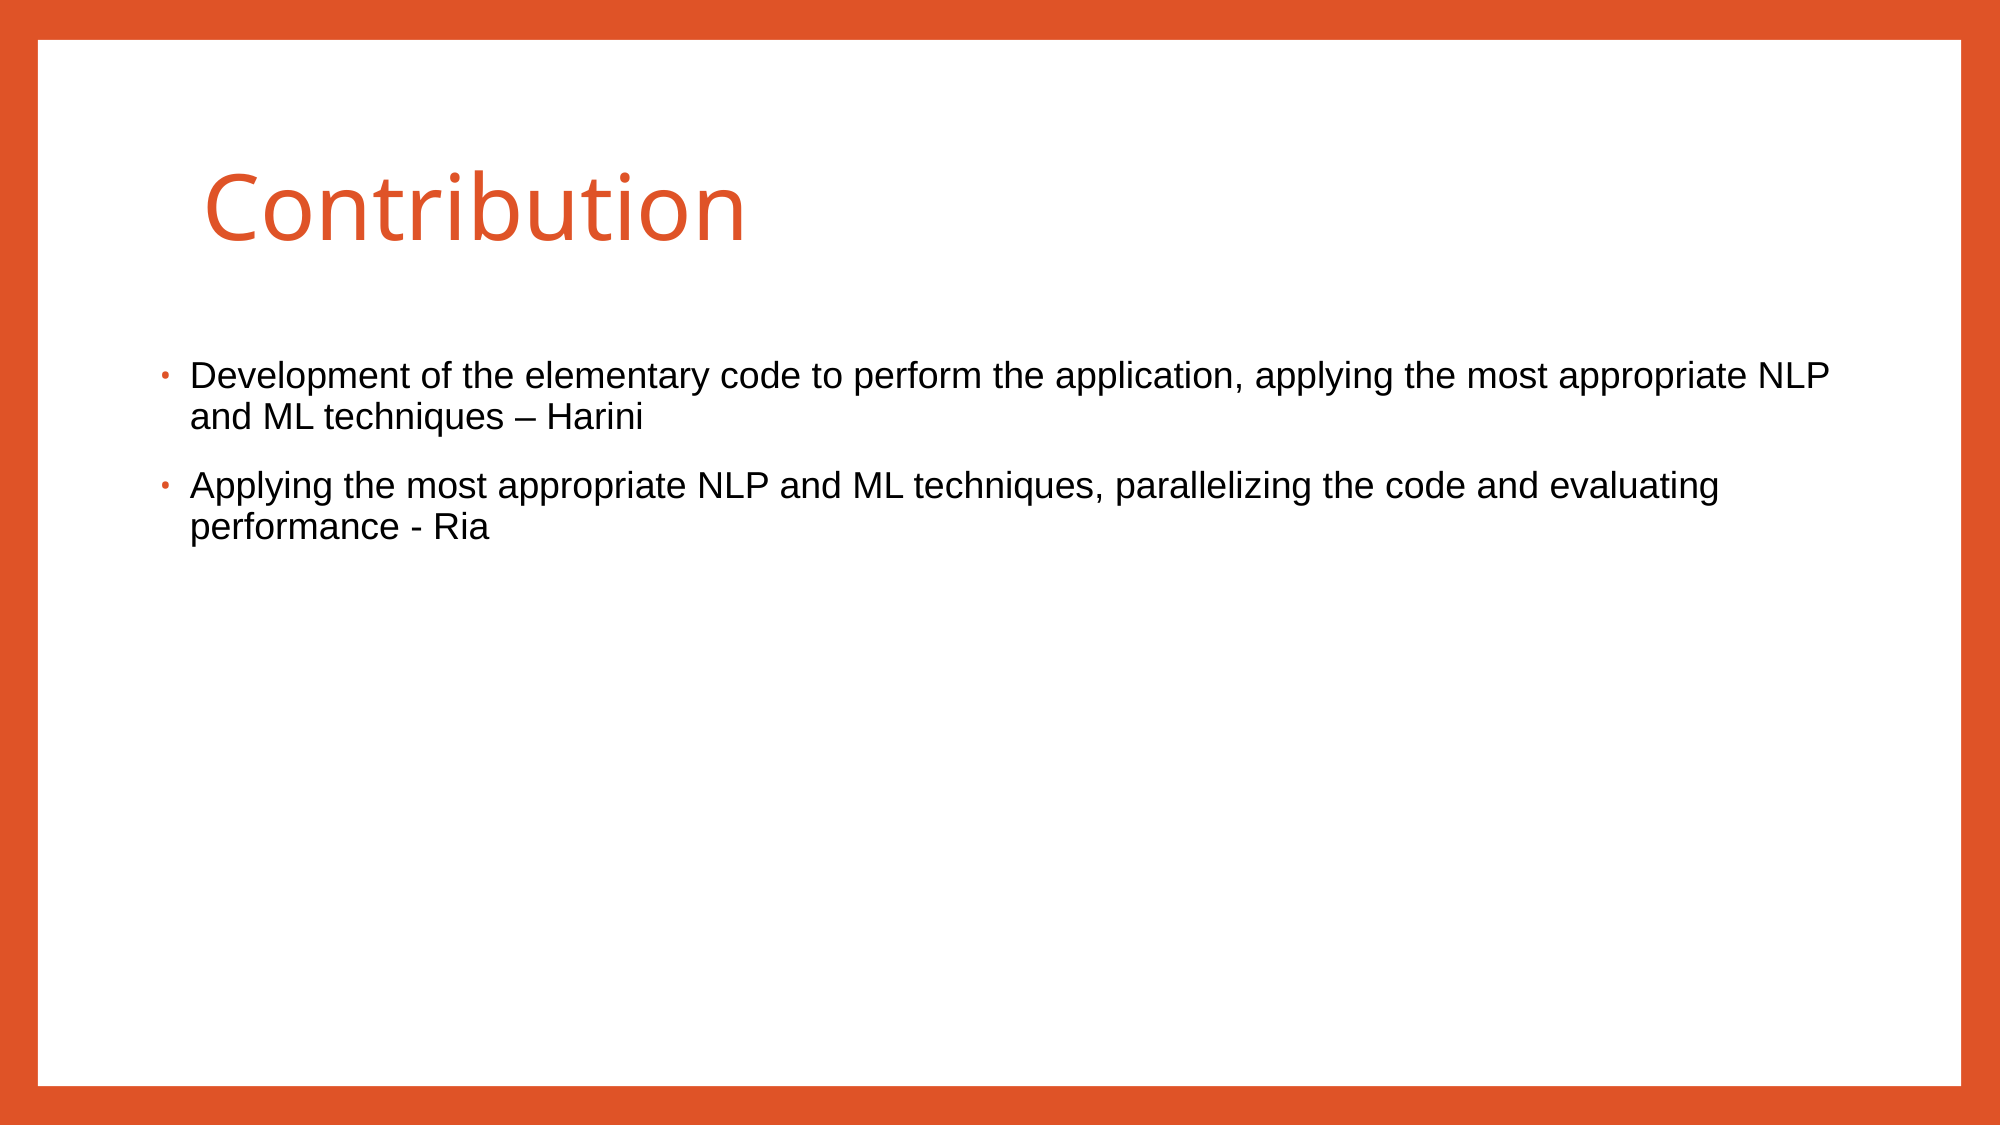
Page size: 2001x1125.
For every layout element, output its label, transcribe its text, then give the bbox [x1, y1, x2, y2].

list Development of the elementary code to perform the application, applying the most appropriate NLP and ML techniques – Harini Applying the most appropriate NLP and ML techniques, parallelizing the code and evaluating performance - Ria [137, 349, 1863, 885]
title Contribution [187, 99, 1808, 323]
